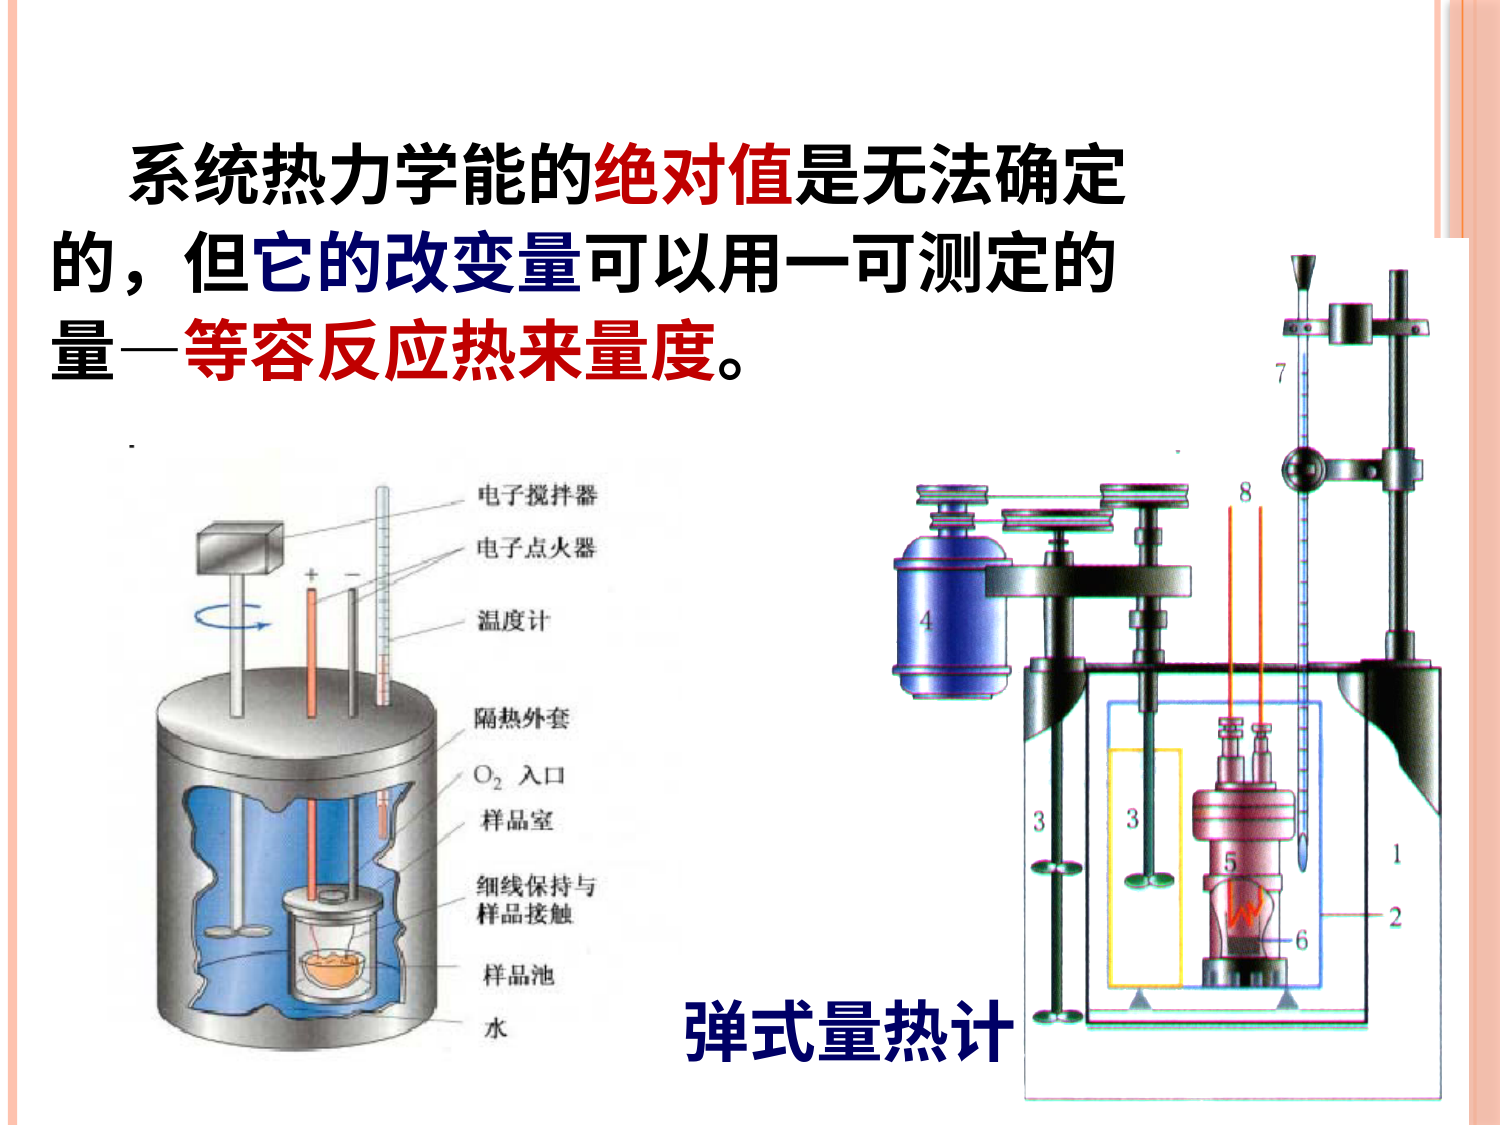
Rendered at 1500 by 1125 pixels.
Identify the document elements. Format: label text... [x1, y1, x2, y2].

text_box 系统热力学能的绝对值是无法确定的，但它的改变量可以用一可测定的量—等容反应热来量度。 [35, 117, 1172, 396]
text_box 弹式量热计 [686, 982, 825, 1077]
picture [831, 238, 1470, 1125]
picture [81, 444, 683, 1072]
